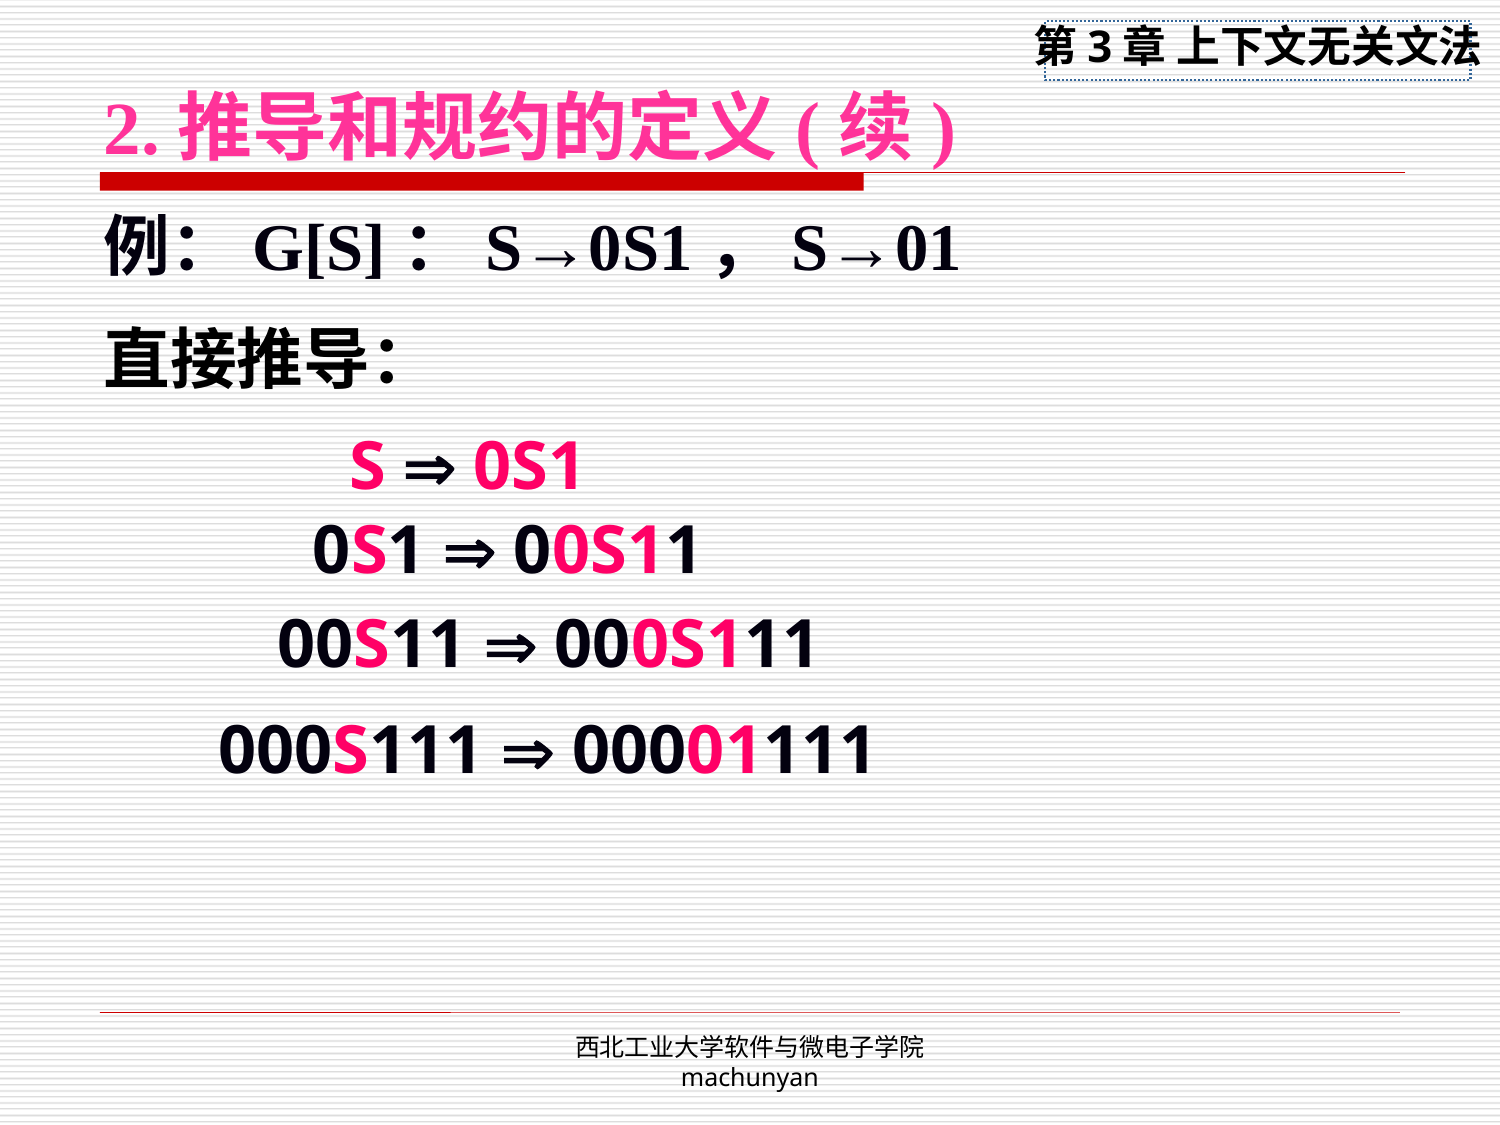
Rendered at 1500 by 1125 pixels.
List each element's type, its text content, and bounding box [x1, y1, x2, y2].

title 2.推导和规约的定义(续) [88, 42, 1402, 178]
text_box 0S1  00S11 [297, 499, 873, 593]
text_box S  0S1 [334, 415, 835, 499]
slide_number [1074, 1024, 1401, 1103]
footer 西北工业大学软件与微电子学院 machunyan [512, 1024, 988, 1103]
slide_number [99, 1024, 426, 1103]
text_box 00S11  000S111 [262, 593, 1000, 689]
text_box 例：G[S]：S→0S1，S→01 直接推导： [88, 196, 1351, 405]
text_box 000S111  00001111 [203, 699, 1104, 795]
picture [0, 0, 1500, 1125]
